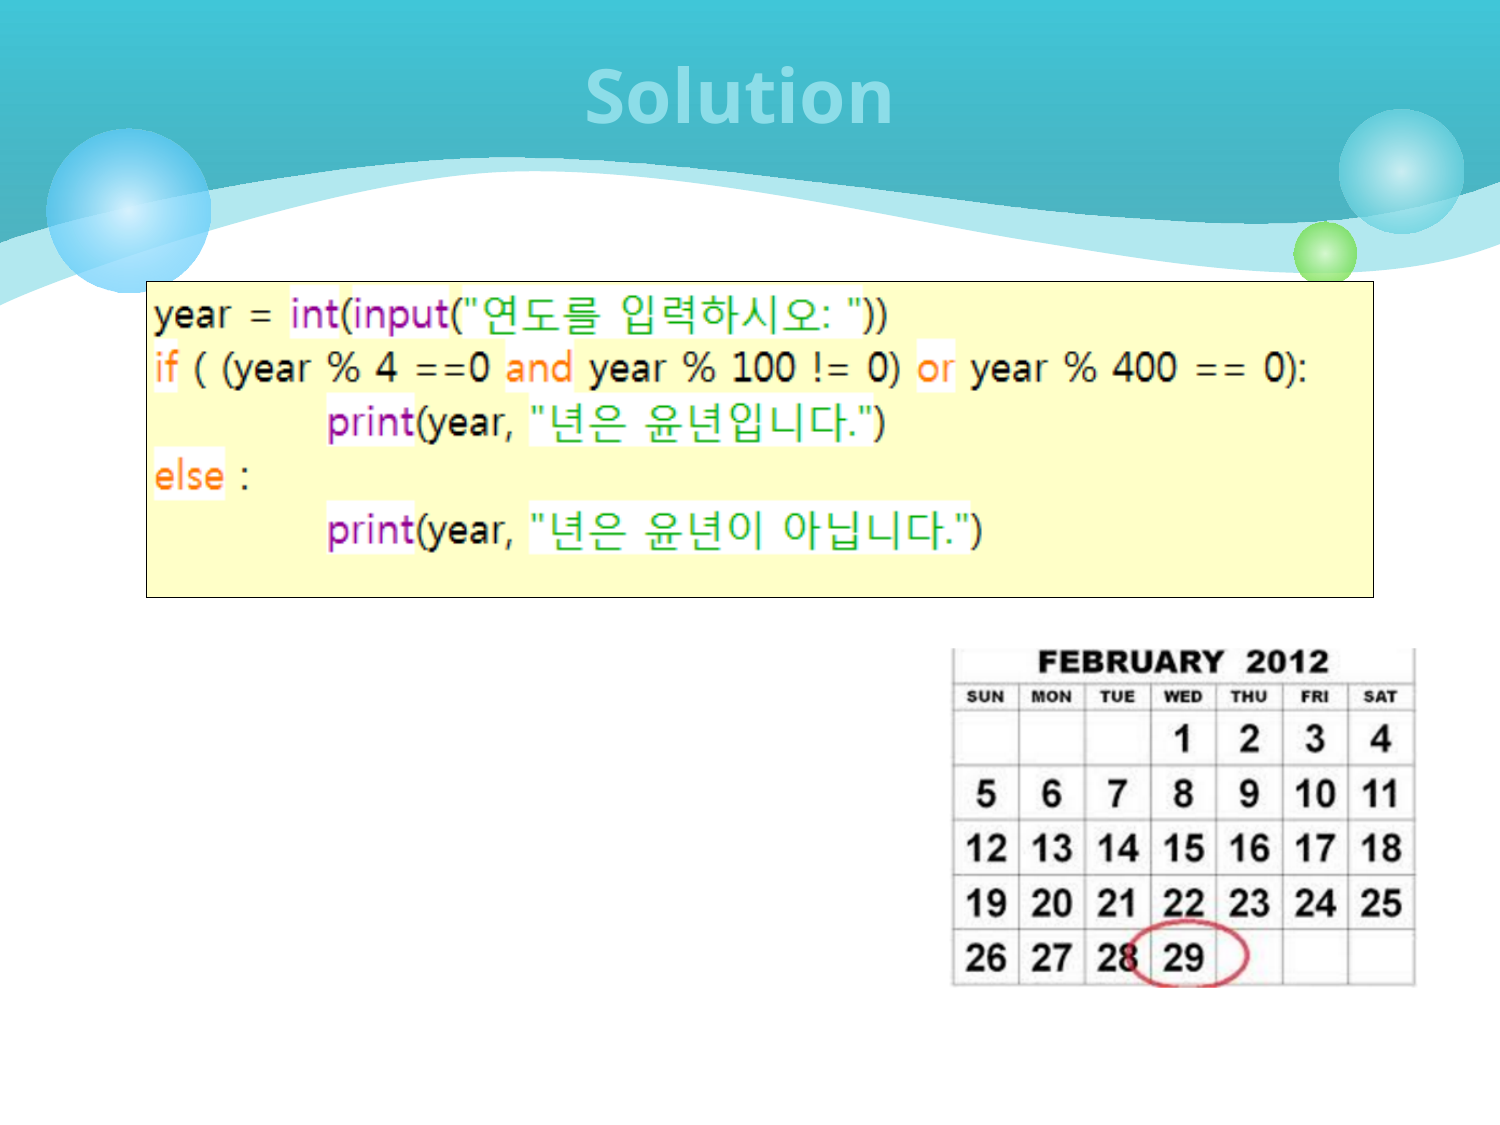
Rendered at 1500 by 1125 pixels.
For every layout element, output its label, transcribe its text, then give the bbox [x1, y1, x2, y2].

title Solution [75, 0, 1425, 188]
picture [940, 641, 1426, 994]
picture [146, 280, 1375, 599]
